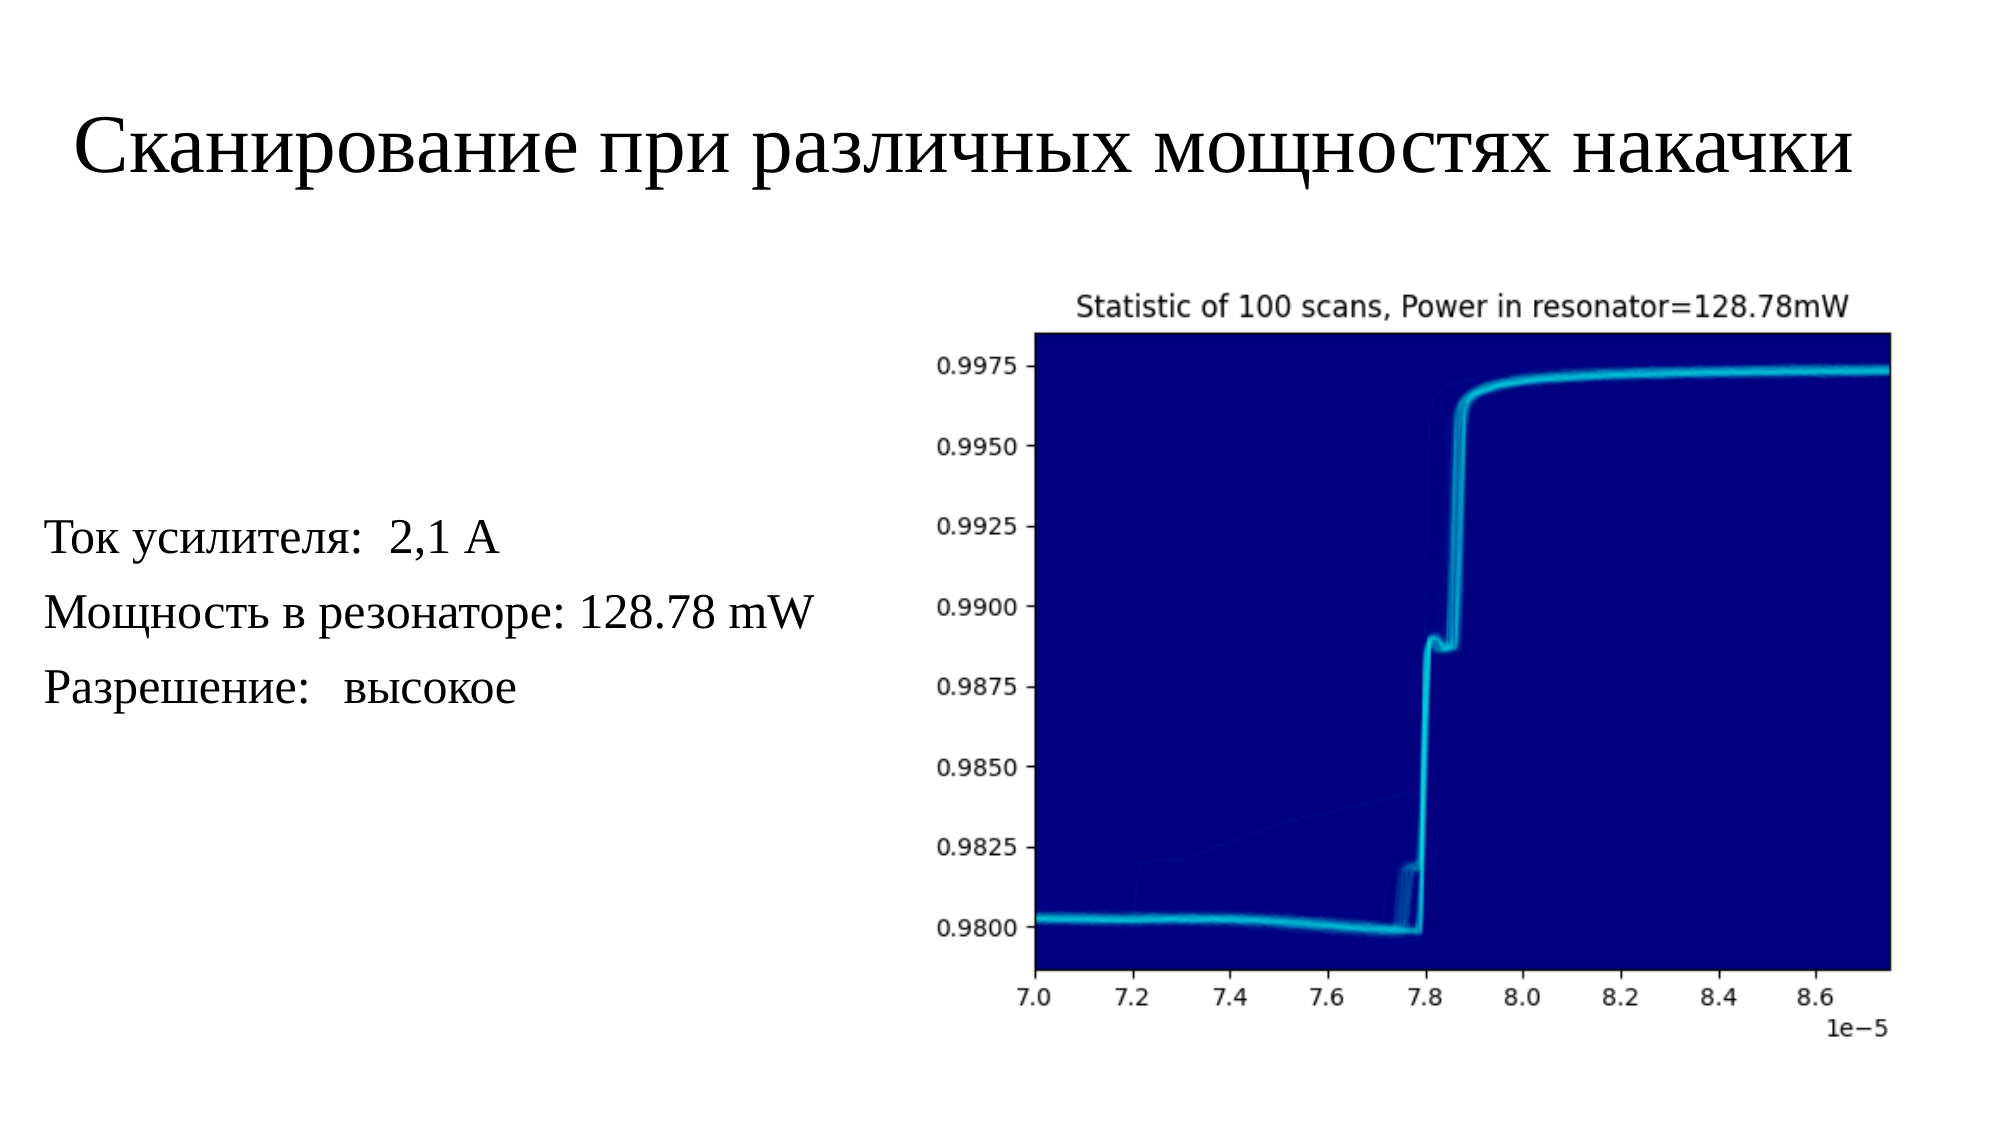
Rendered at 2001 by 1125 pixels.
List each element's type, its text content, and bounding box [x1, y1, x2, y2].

picture [897, 233, 2000, 1061]
text_box Ток усилителя: 2,1 A Мощность в резонаторе: 128.78 mW Разрешение: высокое [28, 502, 897, 791]
title Сканирование при различных мощностях накачки [58, 33, 1941, 252]
